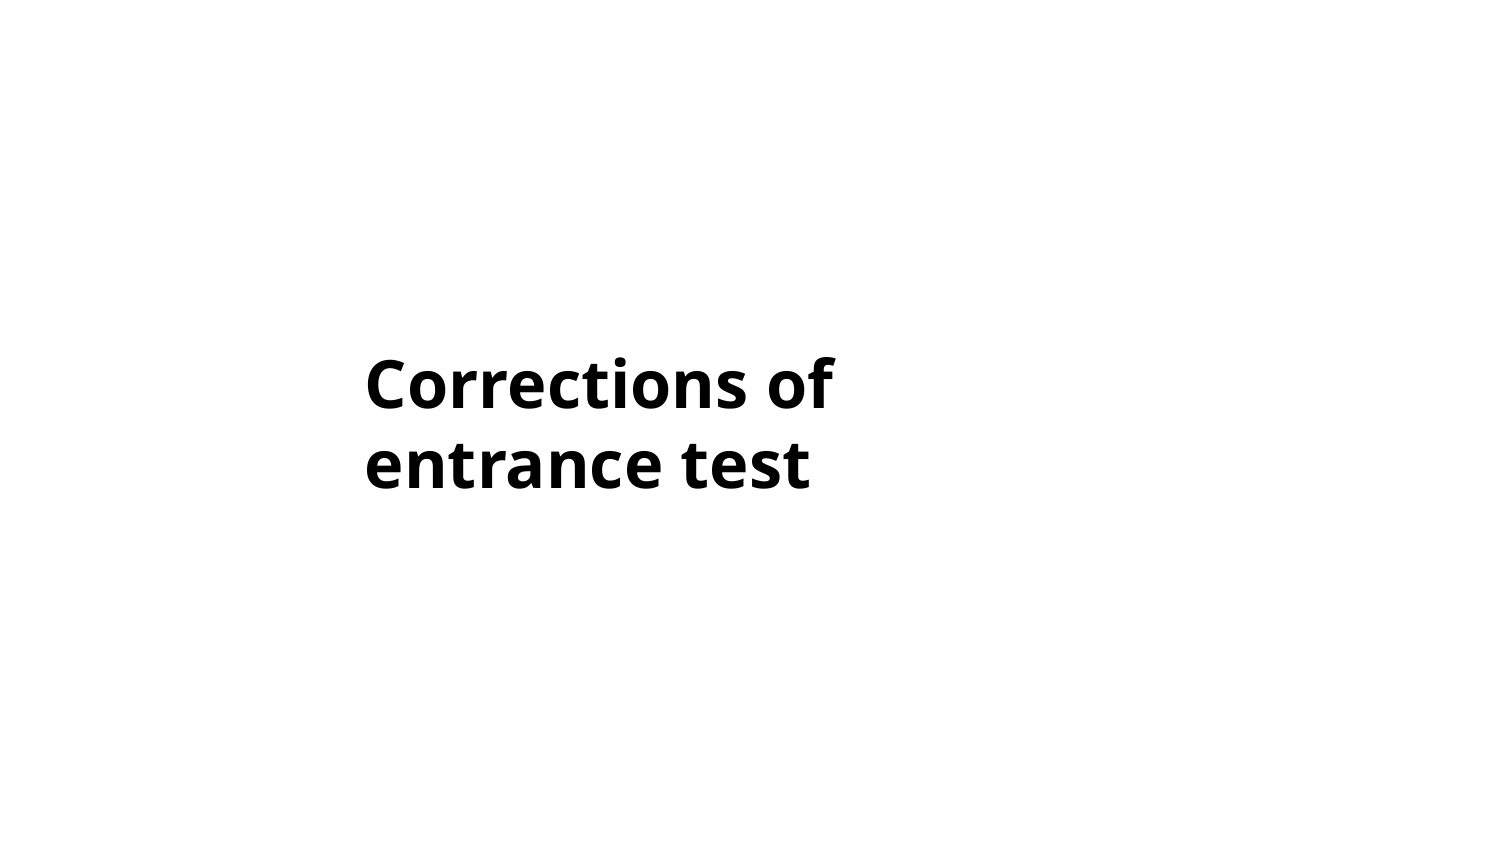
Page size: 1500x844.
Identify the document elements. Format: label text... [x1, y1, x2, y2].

text_box Corrections of entrance test [350, 334, 1138, 509]
